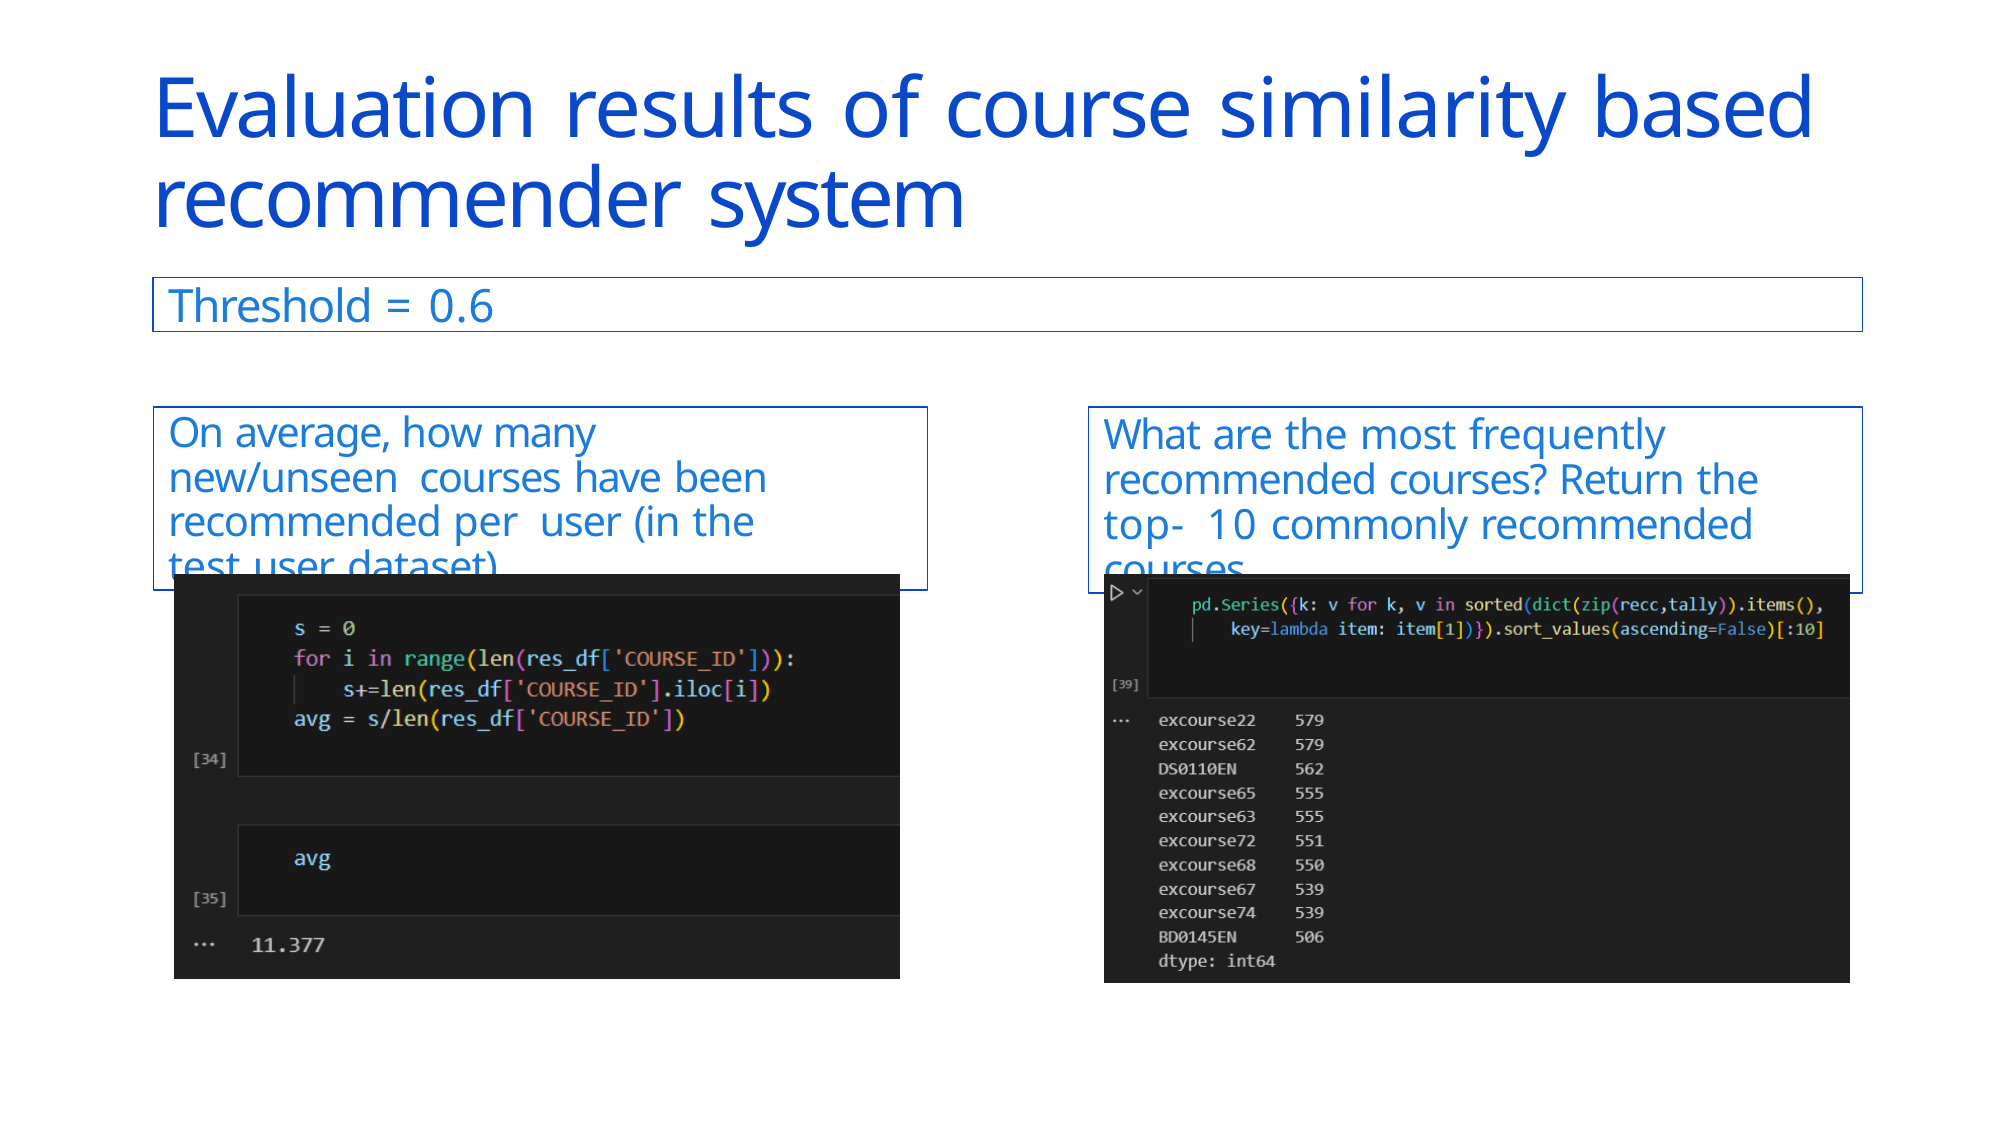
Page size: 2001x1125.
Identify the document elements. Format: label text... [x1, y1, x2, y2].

text_box What are the most frequently recommended courses? Return the top- 10 commonly recommended courses [1088, 407, 1863, 593]
title Evaluation results of course similarity based recommender system [150, 50, 1850, 252]
text_box On average, how many new/unseen courses have been recommended per user (in the test user dataset) [153, 406, 928, 590]
text_box Threshold = 0.6 [153, 277, 1863, 332]
picture [1104, 574, 1850, 984]
picture [174, 574, 901, 979]
